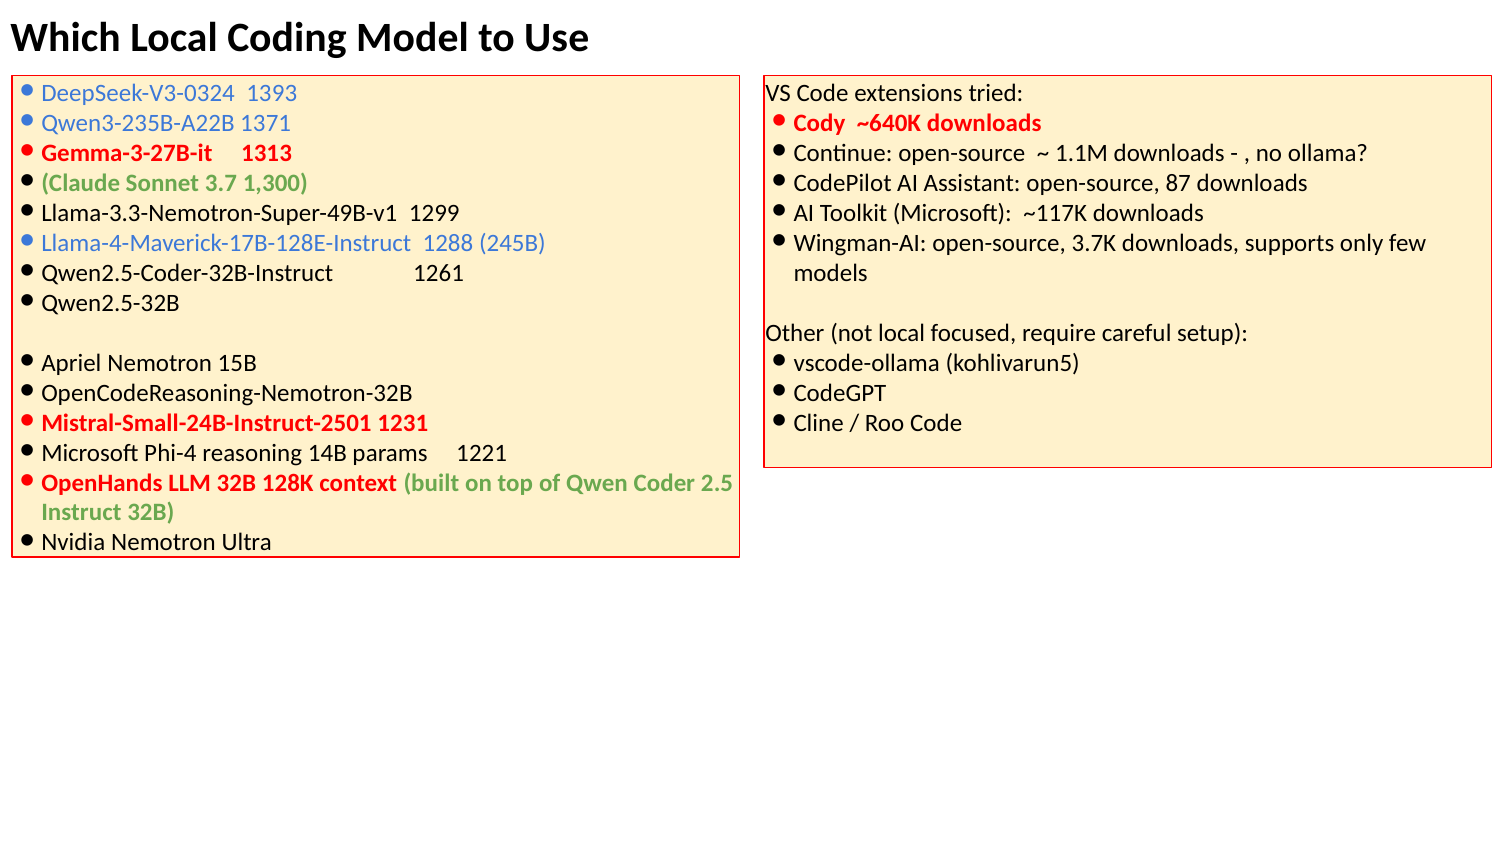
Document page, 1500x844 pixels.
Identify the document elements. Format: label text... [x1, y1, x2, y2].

text_box DeepSeek-V3-0324 1393 Qwen3-235B-A22B 1371 Gemma-3-27B-it 1313 (Claude Sonnet 3.7 1,300) Llama-3.3-Nemotron-Super-49B-v1 1299 Llama-4-Maverick-17B-128E-Instruct 1288 (245B) Qwen2.5-Coder-32B-Instruct 1261 Qwen2.5-32B Apriel Nemotron 15B OpenCodeReasoning-Nemotron-32B Mistral-Small-24B-Instruct-2501 1231 Microsoft Phi-4 reasoning 14B params 1221 OpenHands LLM 32B 128K context (built on top of Qwen Coder 2.5 Instruct 32B) Nvidia Nemotron Ultra [11, 75, 740, 558]
text_box Which Local Coding Model to Use [8, 8, 766, 62]
text_box VS Code extensions tried: Cody ~640K downloads Continue: open-source ~ 1.1M downloads - , no ollama? CodePilot AI Assistant: open-source, 87 downloads AI Toolkit (Microsoft): ~117K downloads Wingman-AI: open-source, 3.7K downloads, supports only few models Other (not local focused, require careful setup): vscode-ollama (kohlivarun5) CodeGPT Cline / Roo Code [763, 75, 1492, 468]
